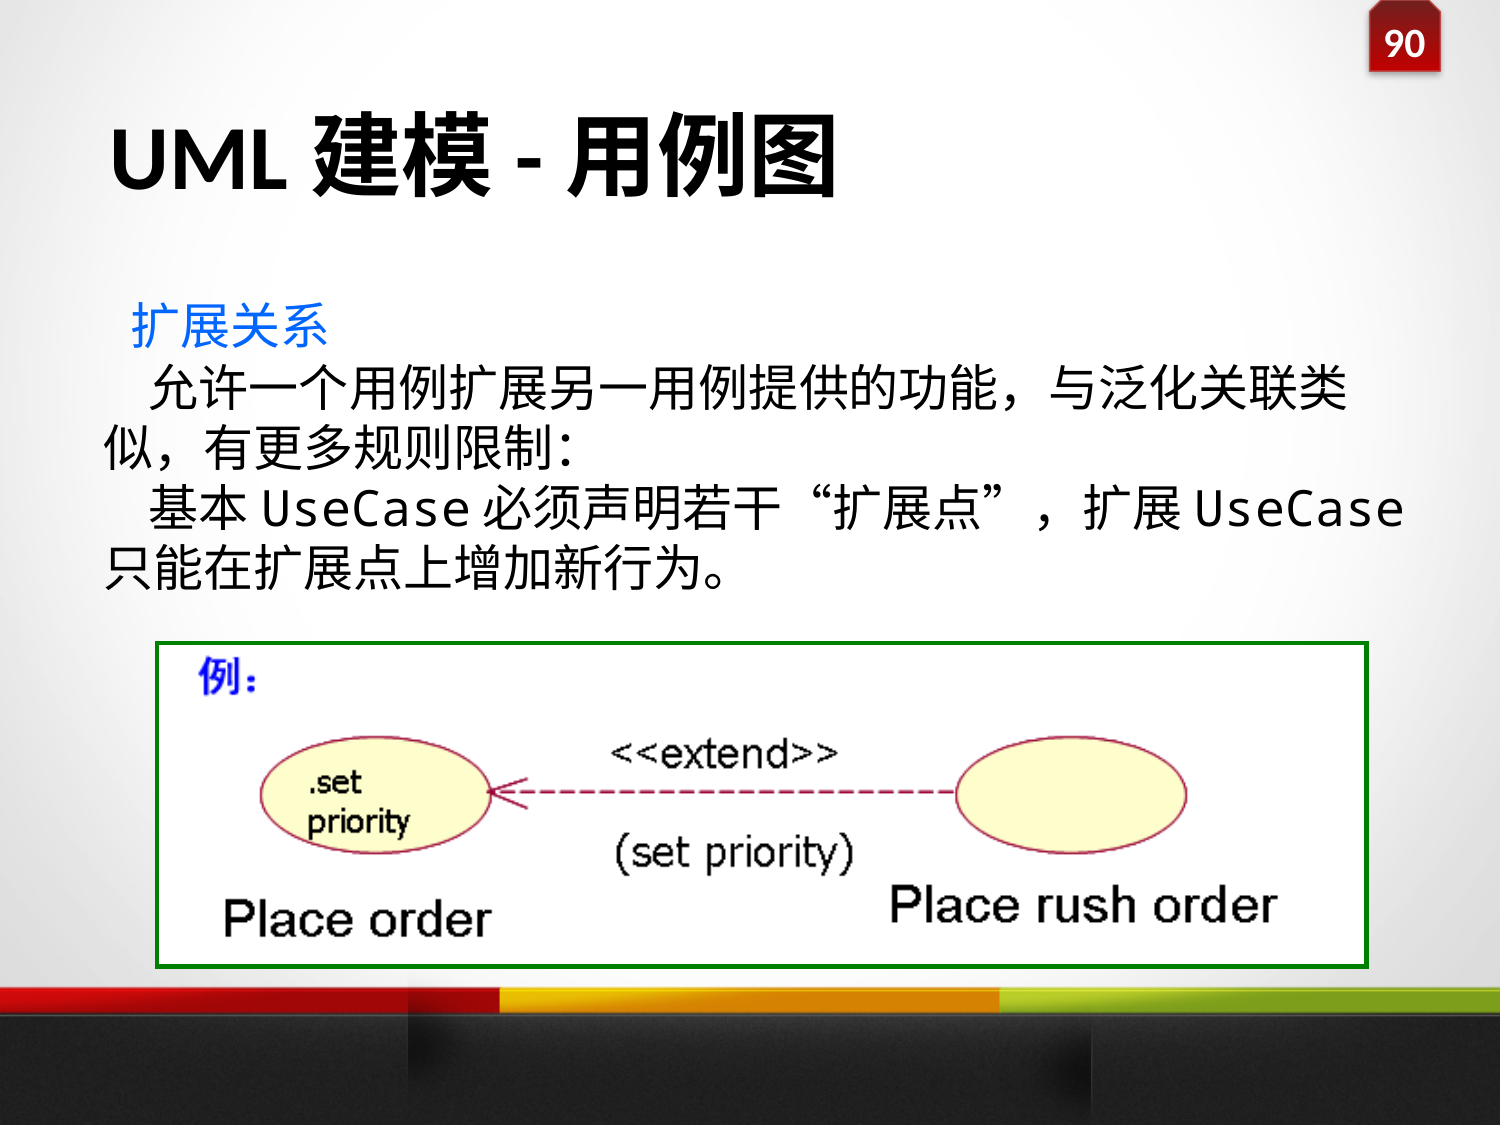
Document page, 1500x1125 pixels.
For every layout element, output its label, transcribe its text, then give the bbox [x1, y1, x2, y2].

picture [0, 0, 1500, 1125]
title UML建模-用例图 [94, 73, 1407, 232]
text_box 扩展关系 允许一个用例扩展另一用例提供的功能，与泛化关联类似，有更多规则限制： 基本UseCase必须声明若干“扩展点”，扩展UseCase只能在扩展点上增加新行为。 [88, 278, 1459, 604]
